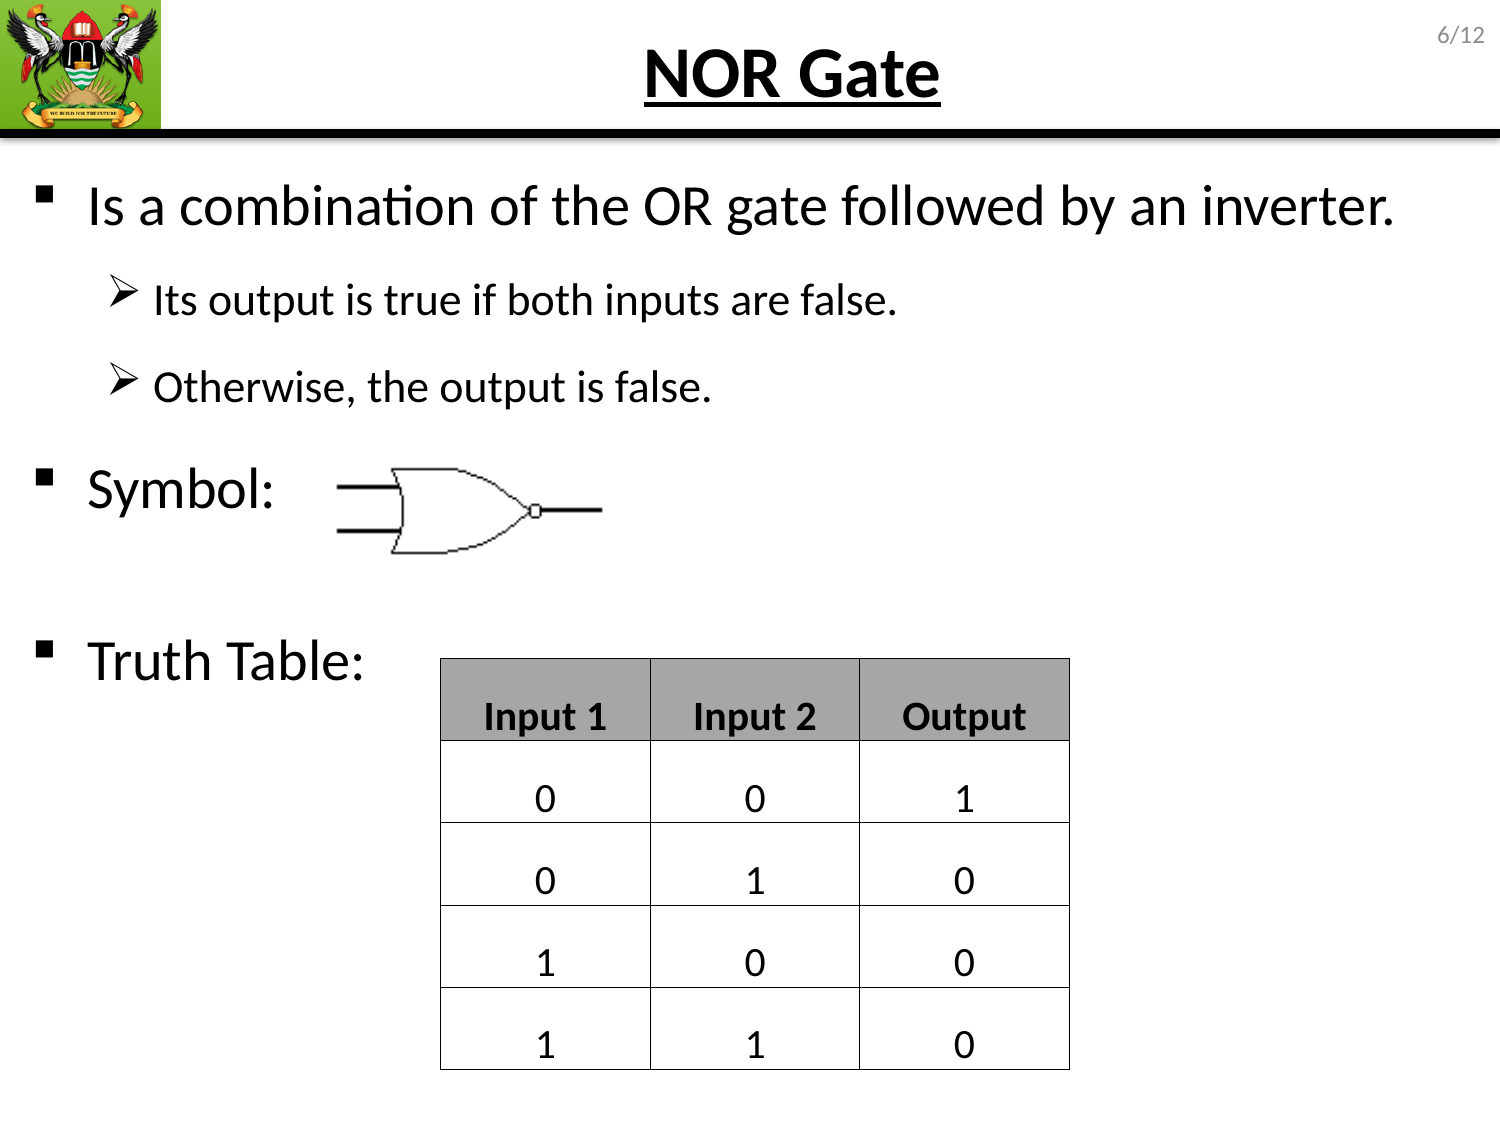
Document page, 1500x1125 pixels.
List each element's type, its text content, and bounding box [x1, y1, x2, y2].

table_header Input 1 [441, 659, 650, 740]
list Is a combination of the OR gate followed by an inverter. Its output is true if both inputs are false. Otherwise, the output is false. Symbol: Truth Table: [16, 146, 1485, 1100]
table_cell 0 [441, 823, 650, 905]
table_cell 1 [441, 988, 650, 1069]
table_cell 1 [441, 906, 650, 987]
table_cell 1 [651, 823, 859, 905]
table_cell 0 [441, 741, 650, 822]
title NOR Gate [162, 0, 1425, 127]
slide_number 5/12 [1149, 3, 1500, 63]
table_cell 0 [860, 823, 1069, 905]
table_header Input 2 [651, 659, 859, 740]
table_cell 0 [651, 741, 859, 822]
table_cell 1 [651, 988, 859, 1069]
table_cell 0 [860, 906, 1069, 987]
picture [326, 453, 609, 563]
picture [0, 0, 161, 130]
table_cell 0 [860, 988, 1069, 1069]
table_cell 1 [860, 741, 1069, 822]
table_header Output [860, 659, 1069, 740]
table_cell 0 [651, 906, 859, 987]
